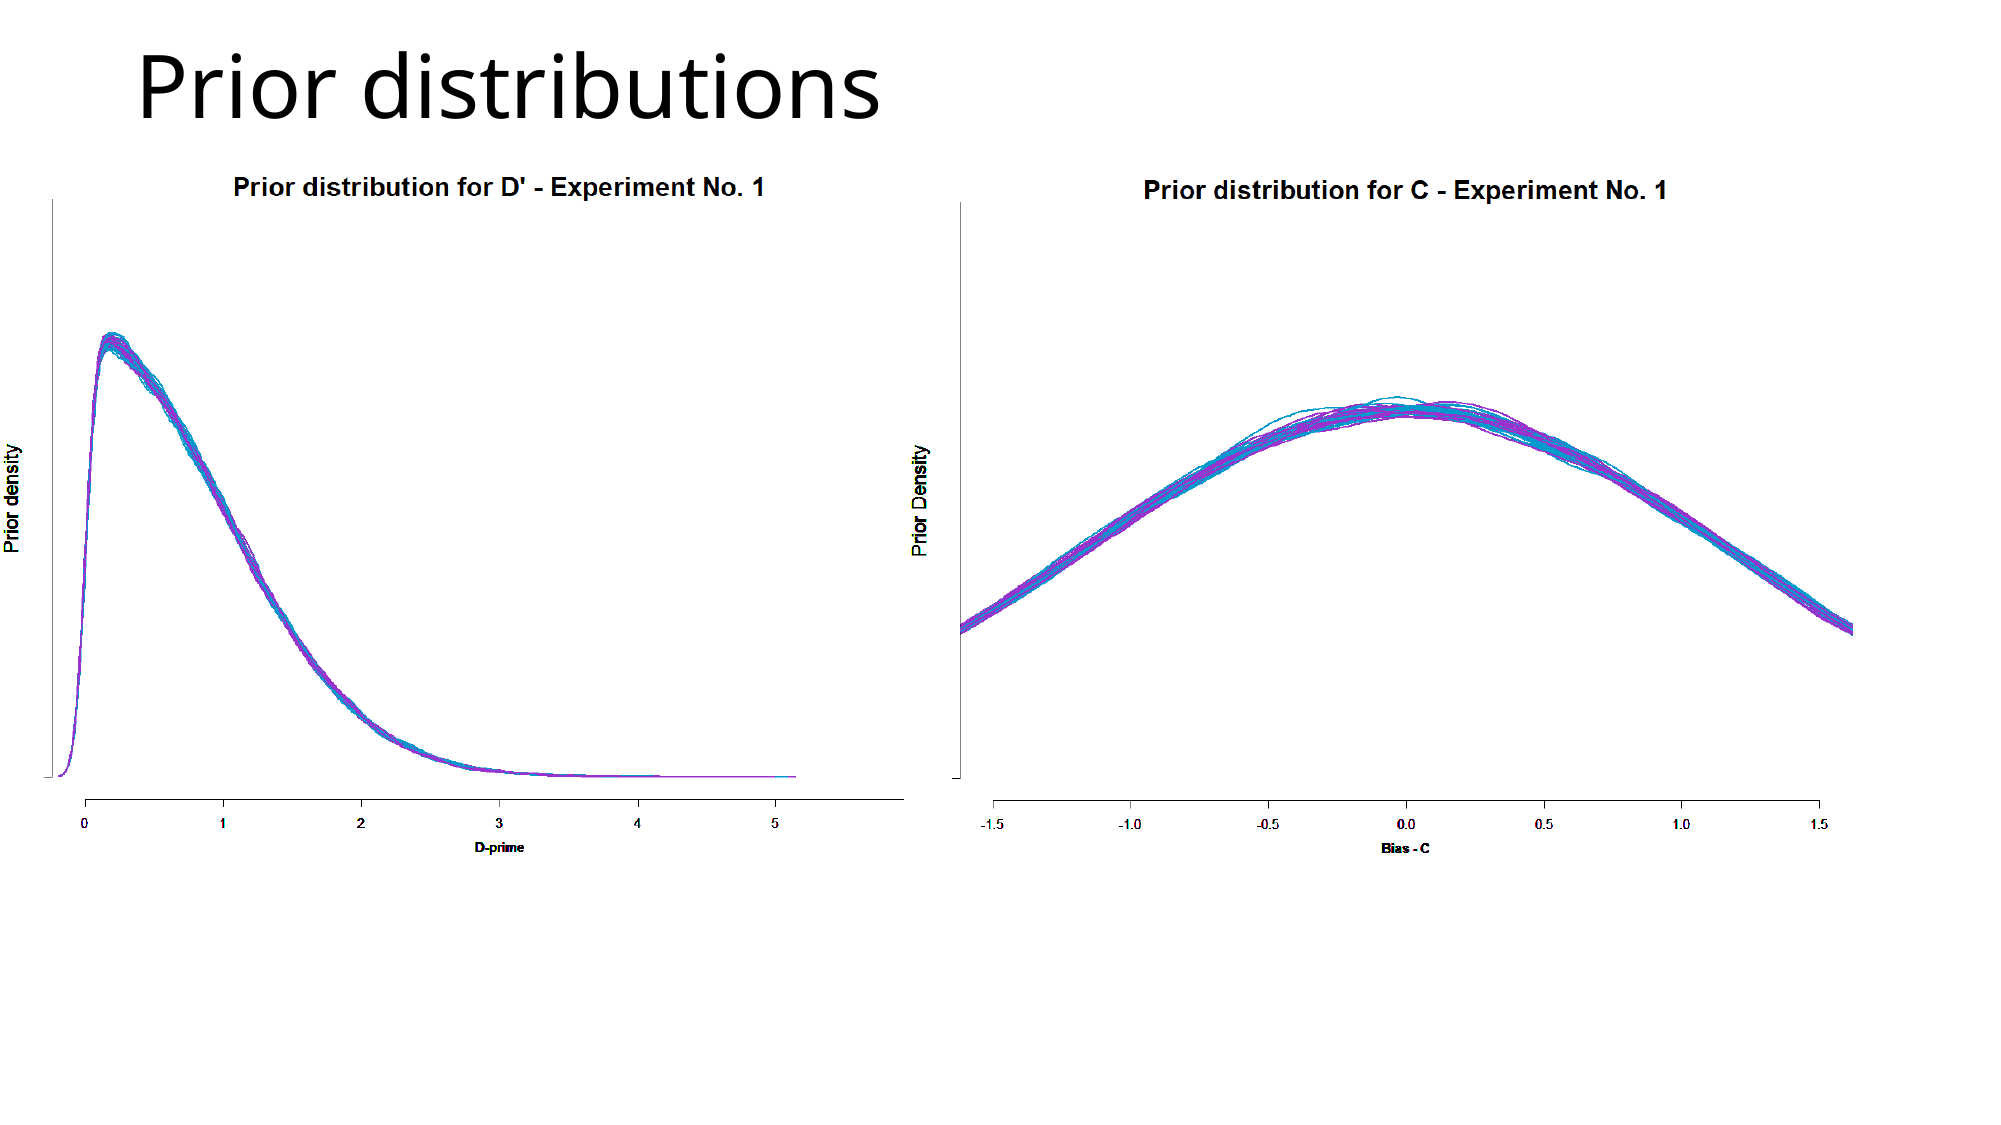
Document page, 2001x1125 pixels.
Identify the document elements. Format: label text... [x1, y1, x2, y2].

title Prior distributions [120, 34, 1846, 146]
picture [0, 170, 1863, 860]
